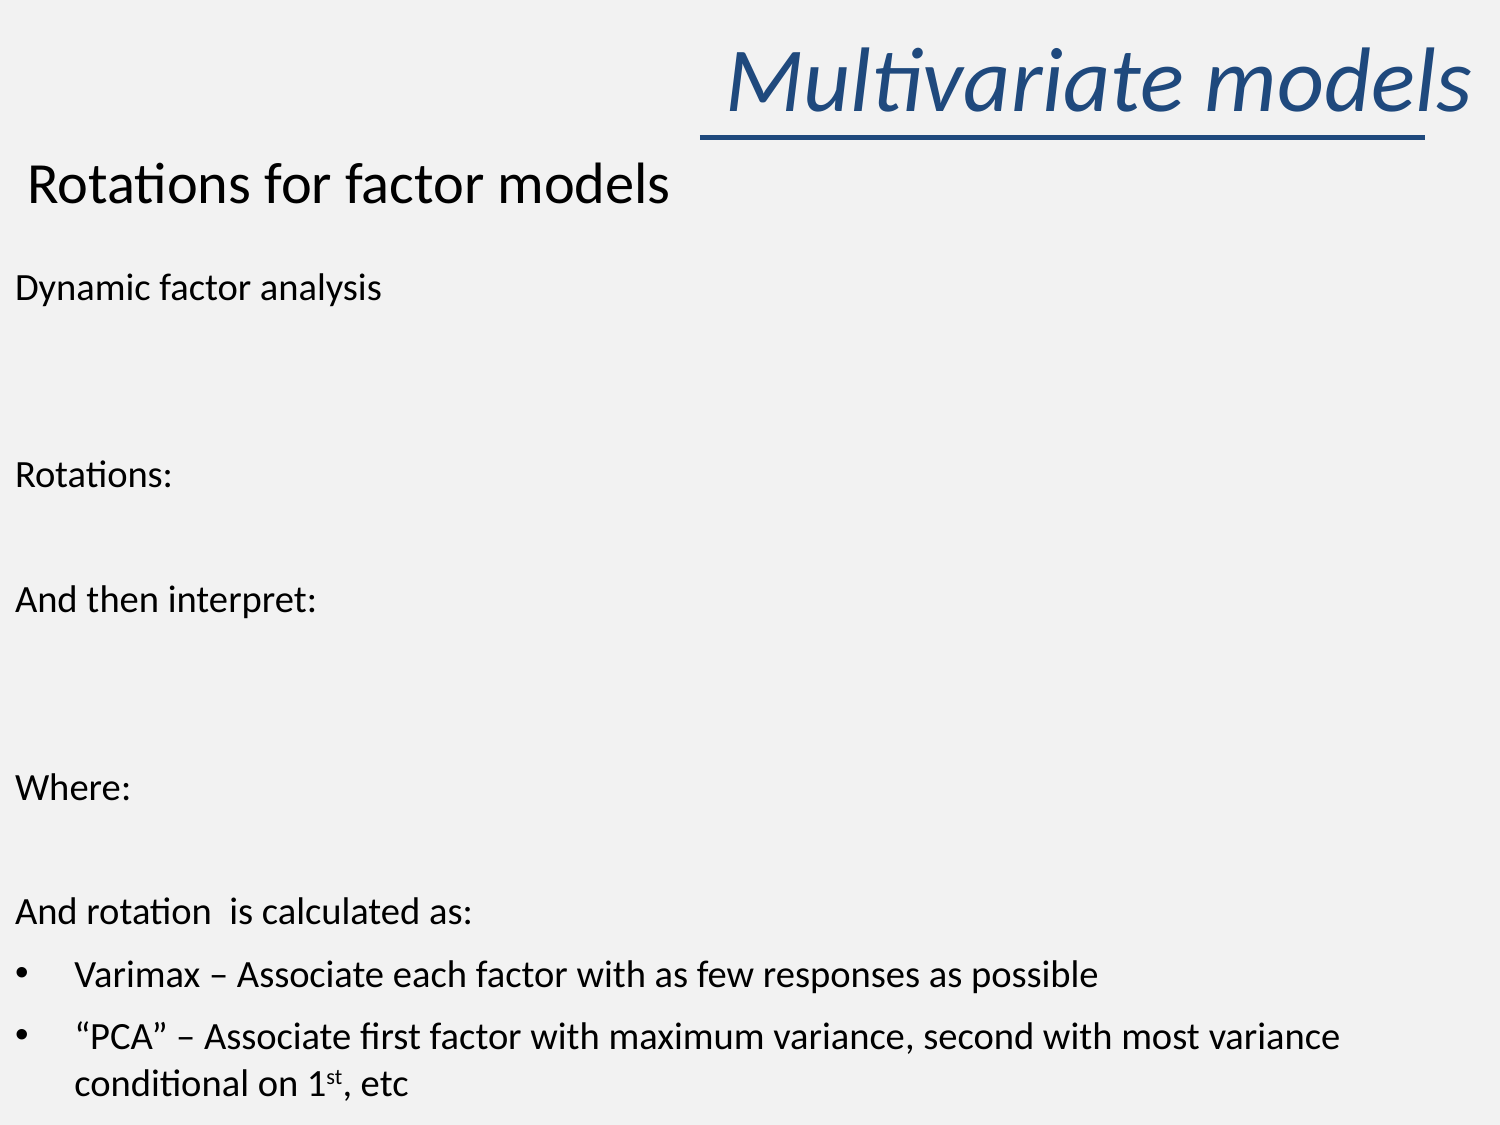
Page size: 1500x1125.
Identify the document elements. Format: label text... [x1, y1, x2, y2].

list Rotations for factor models [12, 137, 1488, 271]
title Multivariate models [12, 0, 1488, 137]
